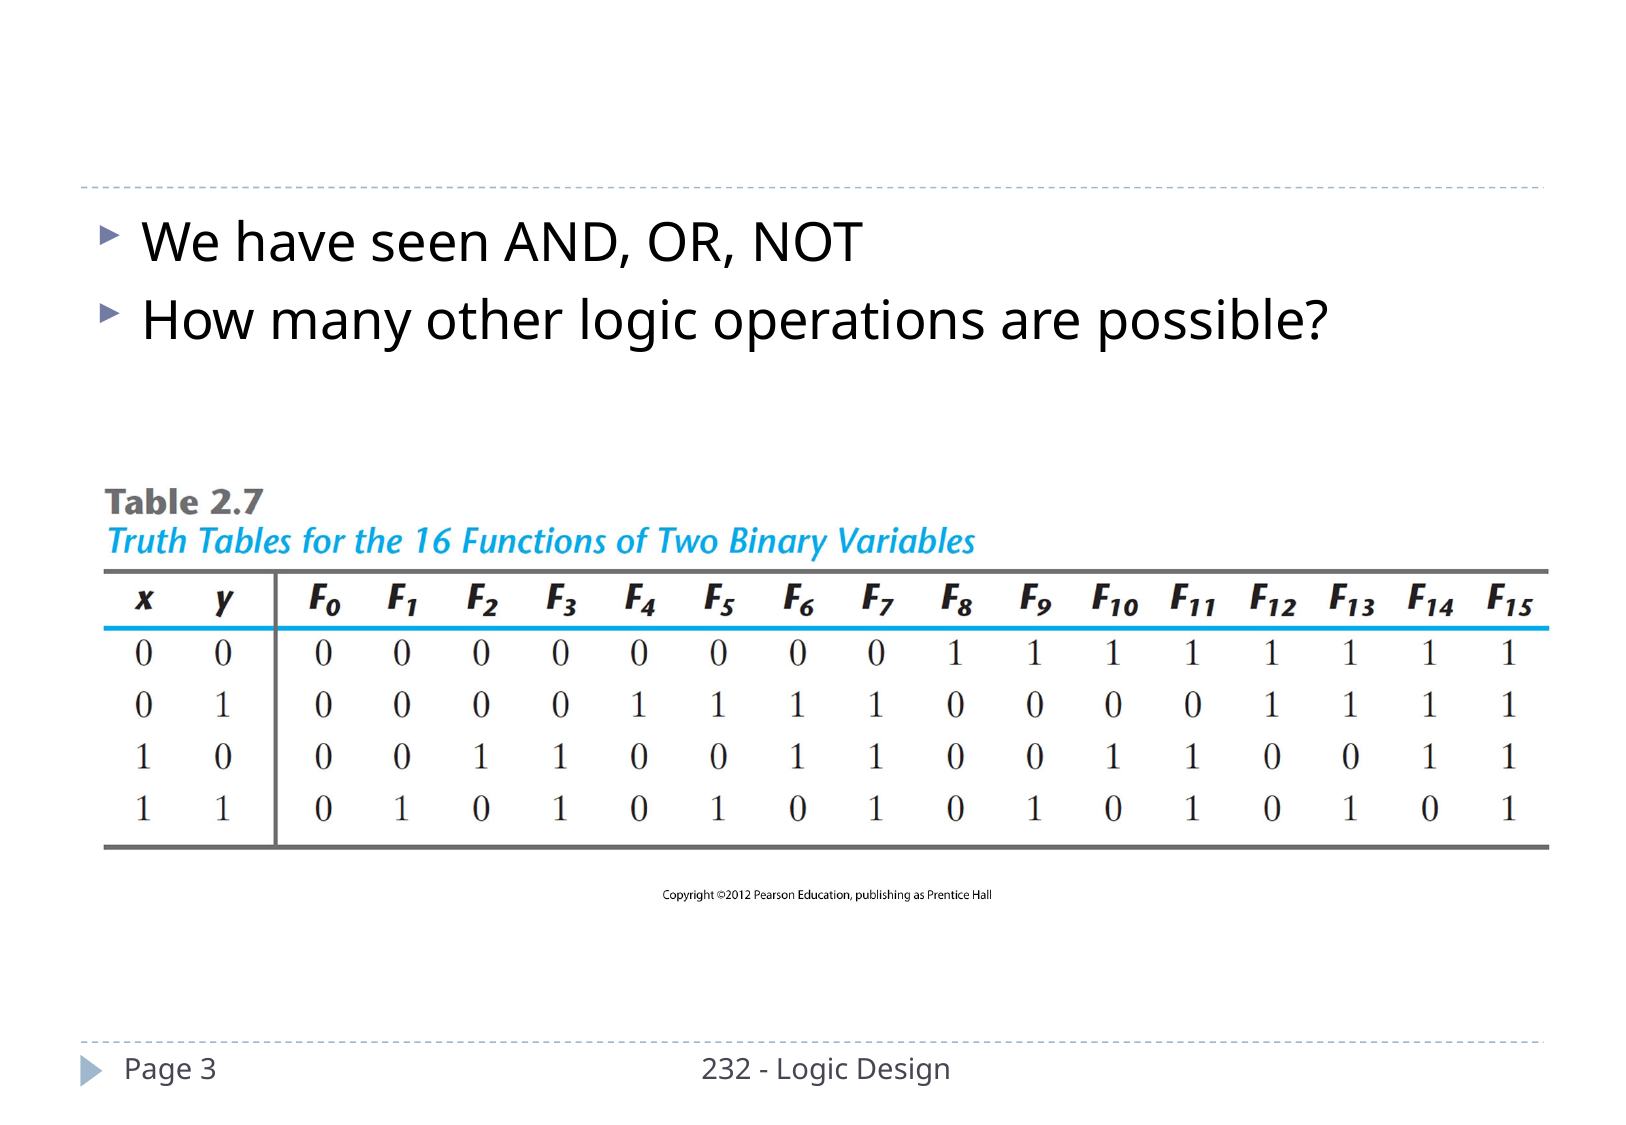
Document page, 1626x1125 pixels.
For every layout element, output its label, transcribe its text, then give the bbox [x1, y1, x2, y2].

picture [91, 473, 1562, 924]
slide_number [1138, 1042, 1545, 1103]
footer 232 - Logic Design [515, 1042, 1138, 1103]
list We have seen AND, OR, NOT How many other logic operations are possible? [81, 200, 1544, 1006]
slide_number Page 3 [108, 1042, 461, 1103]
